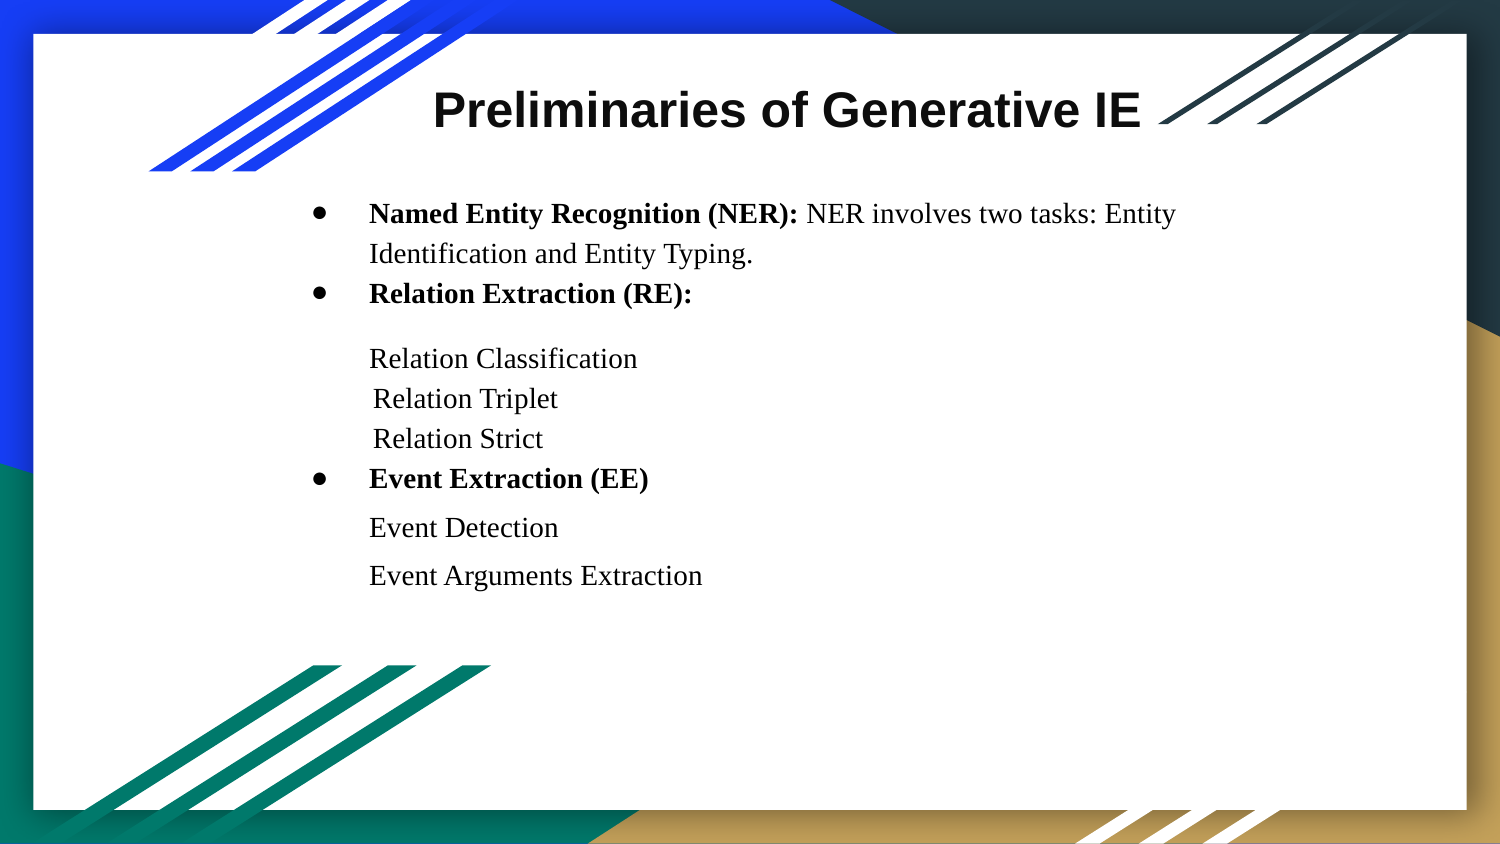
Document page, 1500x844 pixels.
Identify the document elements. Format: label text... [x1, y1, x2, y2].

title Preliminaries of Generative IE [301, 93, 1273, 173]
subtitle Named Entity Recognition (NER): NER involves two tasks: Entity Identification and Entity Typing. Relation Extraction (RE): Relation Classification Relation Triplet Relation Strict Event Extraction (EE) Event Detection Event Arguments Extraction [279, 173, 1355, 648]
